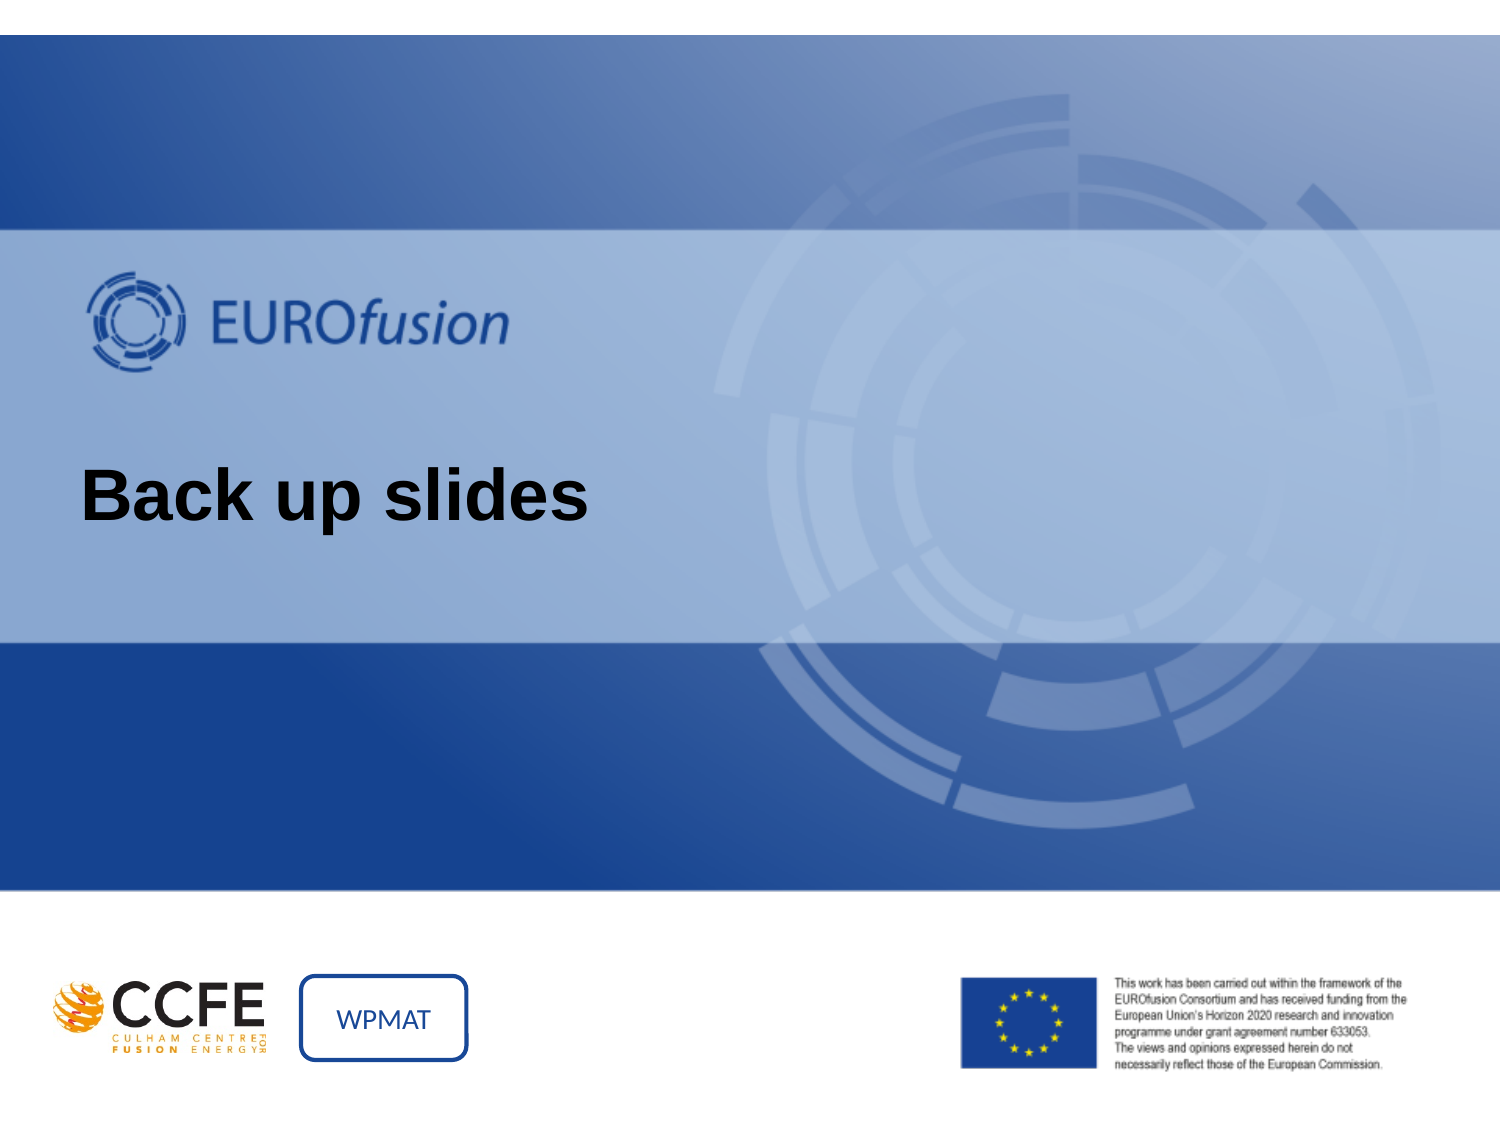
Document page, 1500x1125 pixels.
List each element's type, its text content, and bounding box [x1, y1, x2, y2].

title Back up slides [64, 385, 1459, 598]
text_box WPMAT [298, 973, 469, 1063]
picture [0, 35, 1500, 1089]
